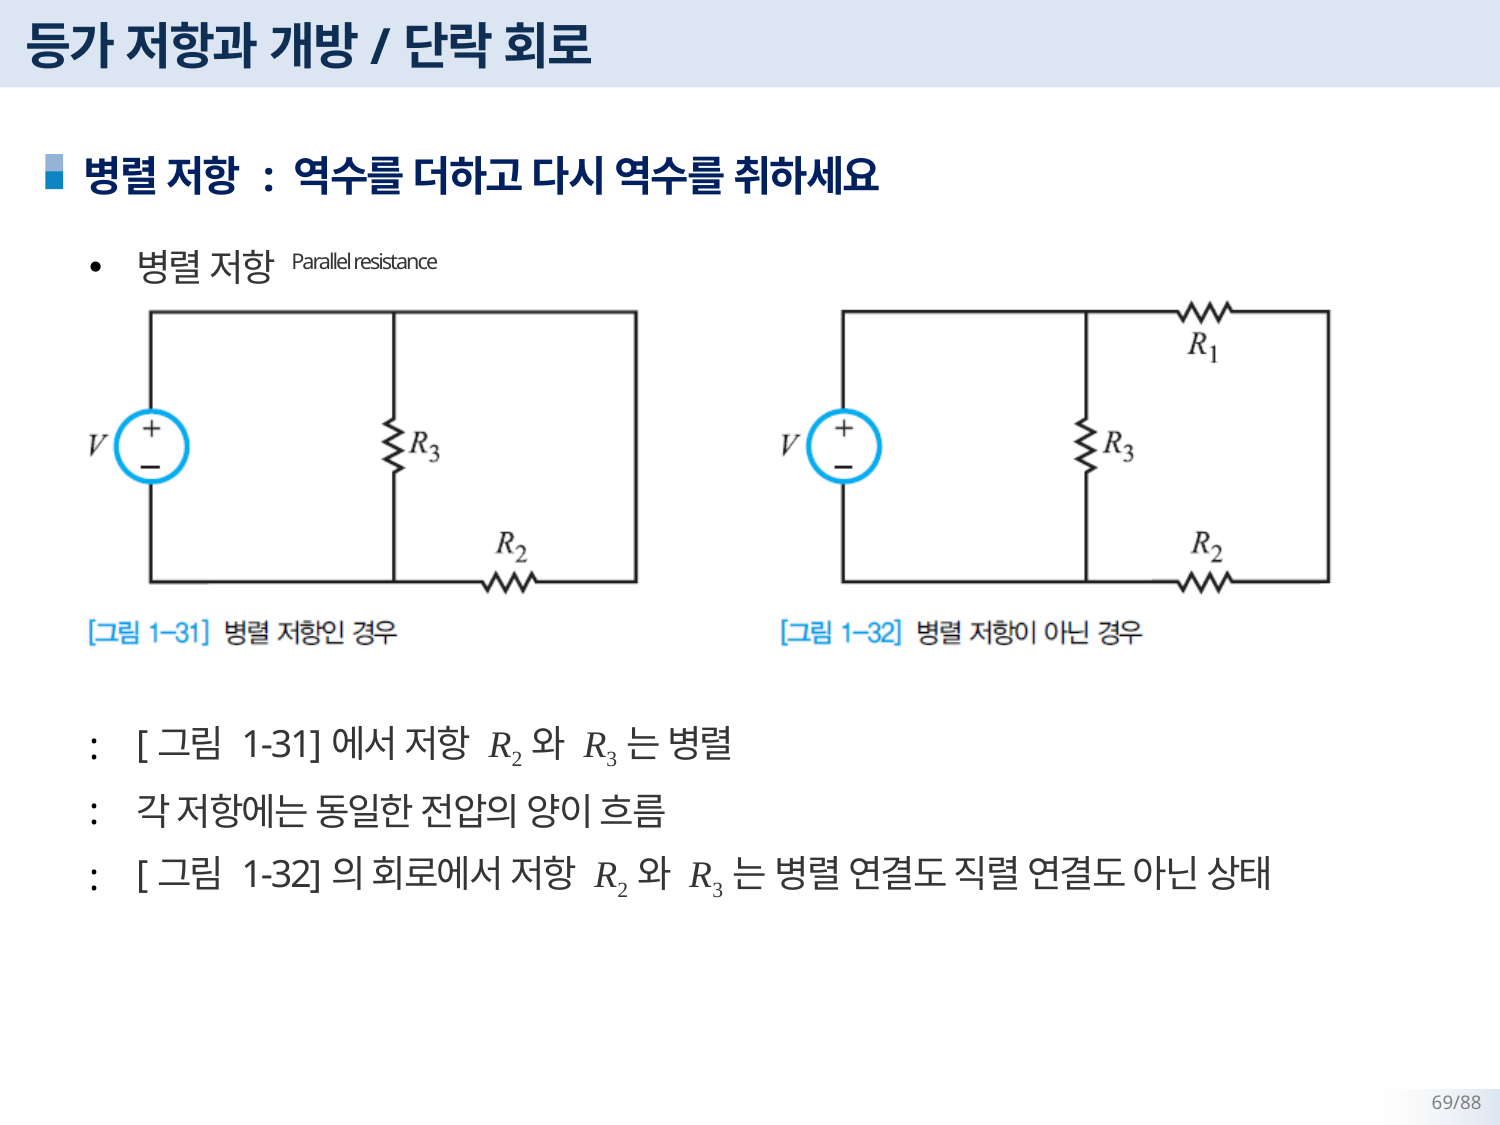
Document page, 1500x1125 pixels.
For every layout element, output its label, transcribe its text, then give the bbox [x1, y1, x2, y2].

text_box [45, 136, 1450, 204]
title 등가 저항과 개방/단락 회로 [10, 5, 1288, 84]
picture [68, 290, 1339, 658]
text_box 병렬 저항 Parallel resistance [그림 1-31]에서 저항 R2와 R3는 병렬 각 저항에는 동일한 전압의 양이 흐름 [그림 1-32]의 회로에서 저항 R2와 R3는 병렬 연결도 직렬 연결도 아닌 상태 [74, 231, 1352, 909]
